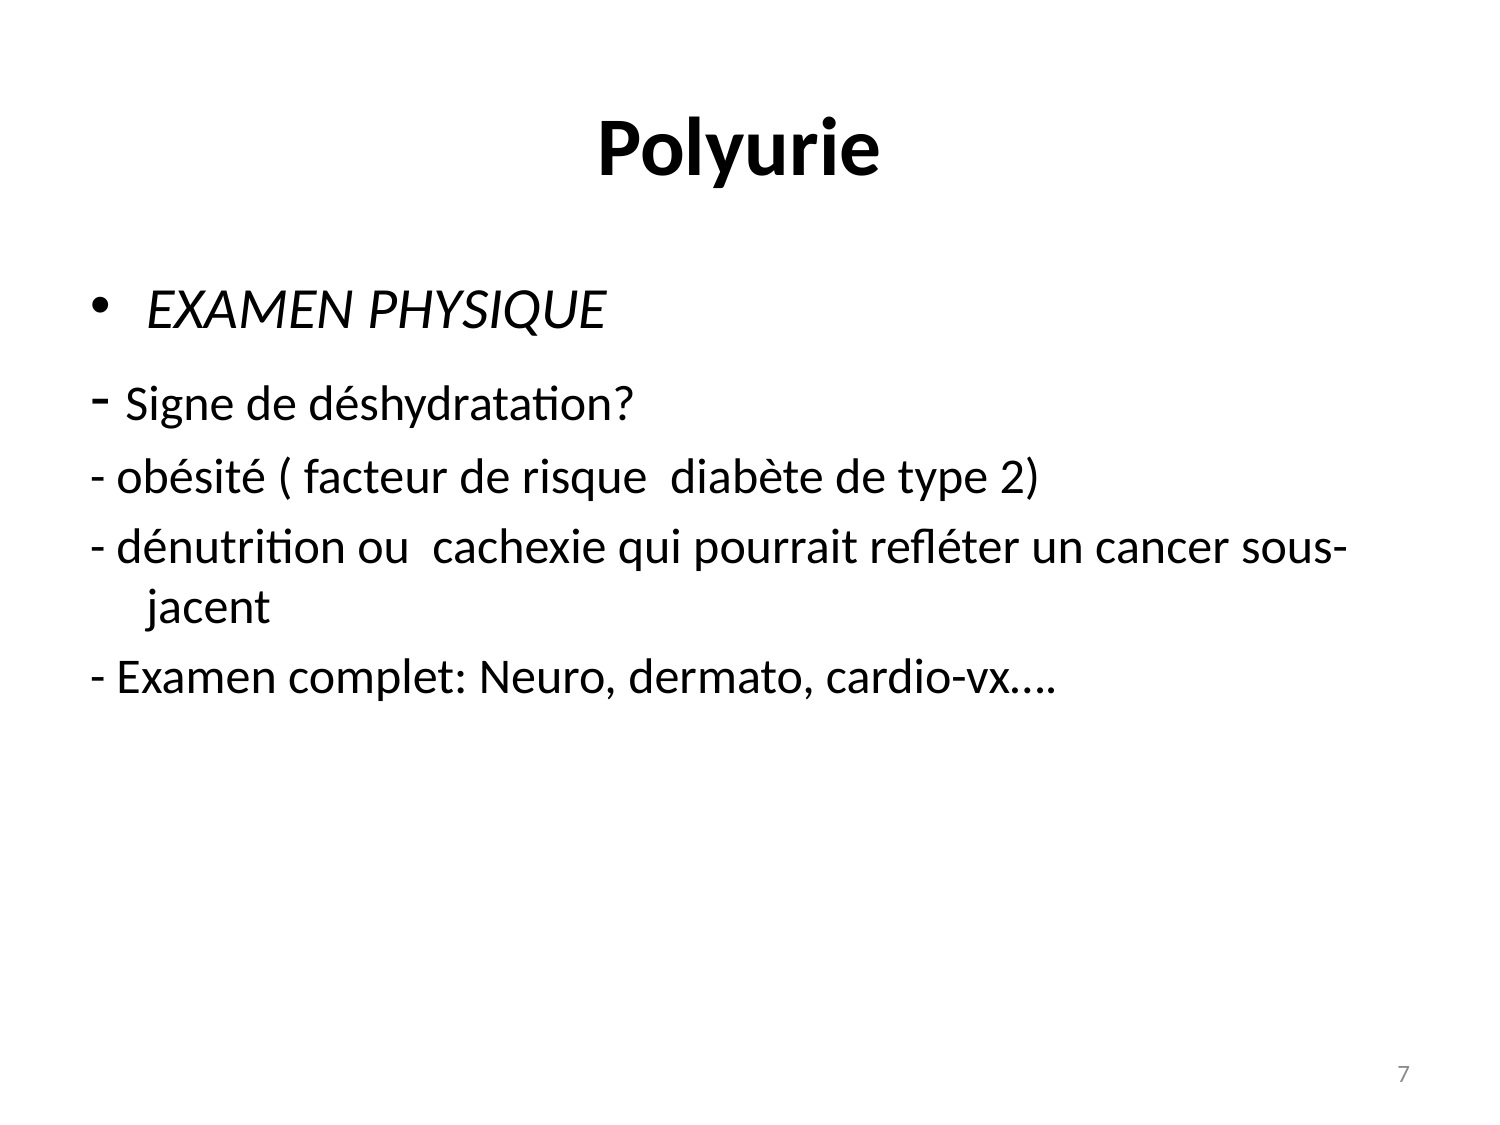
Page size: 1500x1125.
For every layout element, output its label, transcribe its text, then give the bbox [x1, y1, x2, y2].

title Polyurie [75, 45, 1425, 233]
slide_number 7 [1074, 1042, 1425, 1103]
list EXAMEN PHYSIQUE - Signe de déshydratation? - obésité ( facteur de risque diabète de type 2) - dénutrition ou cachexie qui pourrait refléter un cancer sous-jacent - Examen complet: Neuro, dermato, cardio-vx…. [75, 262, 1425, 1005]
